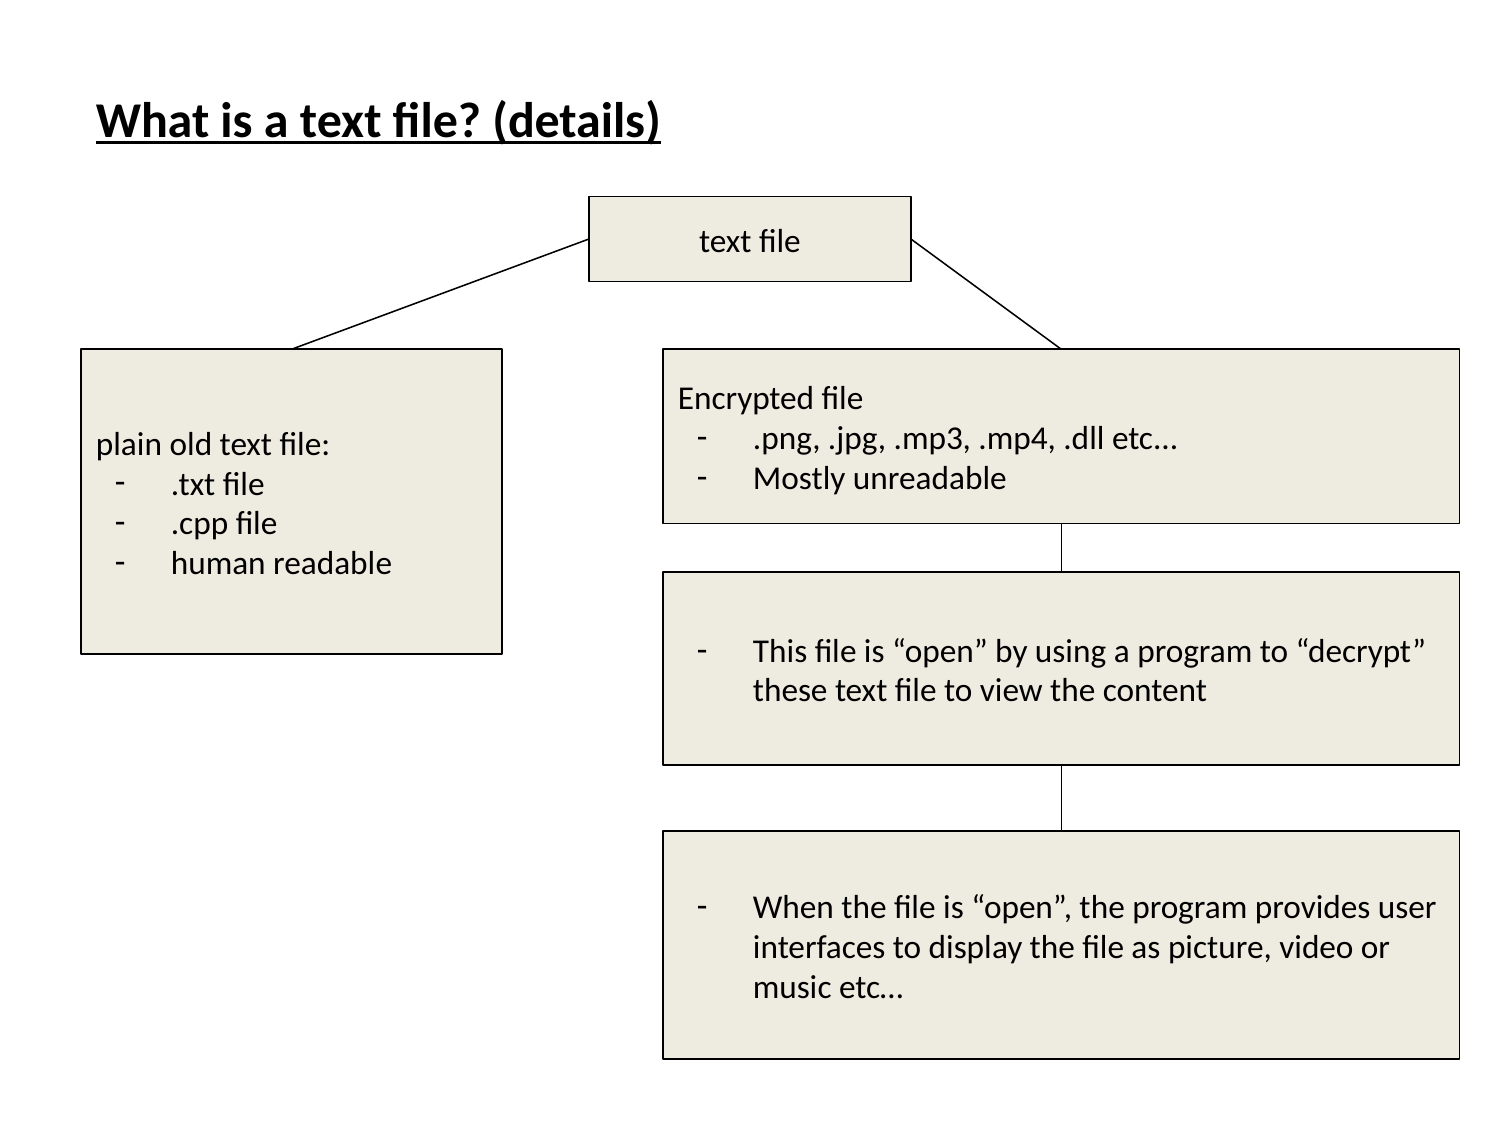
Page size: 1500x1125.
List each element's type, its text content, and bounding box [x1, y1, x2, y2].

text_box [910, 238, 1062, 350]
text_box What is a text file? (details) [80, 79, 1449, 178]
text_box This file is “open” by using a program to “decrypt” these text file to view the content [662, 571, 1460, 766]
text_box plain old text file: .txt file .cpp file human readable [80, 349, 502, 654]
text_box Encrypted file .png, .jpg, .mp3, .mp4, .dll etc... Mostly unreadable [662, 349, 1460, 524]
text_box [291, 238, 590, 350]
text_box text file [589, 196, 911, 282]
text_box When the file is “open”, the program provides user interfaces to display the file as picture, video or music etc… [662, 831, 1460, 1060]
